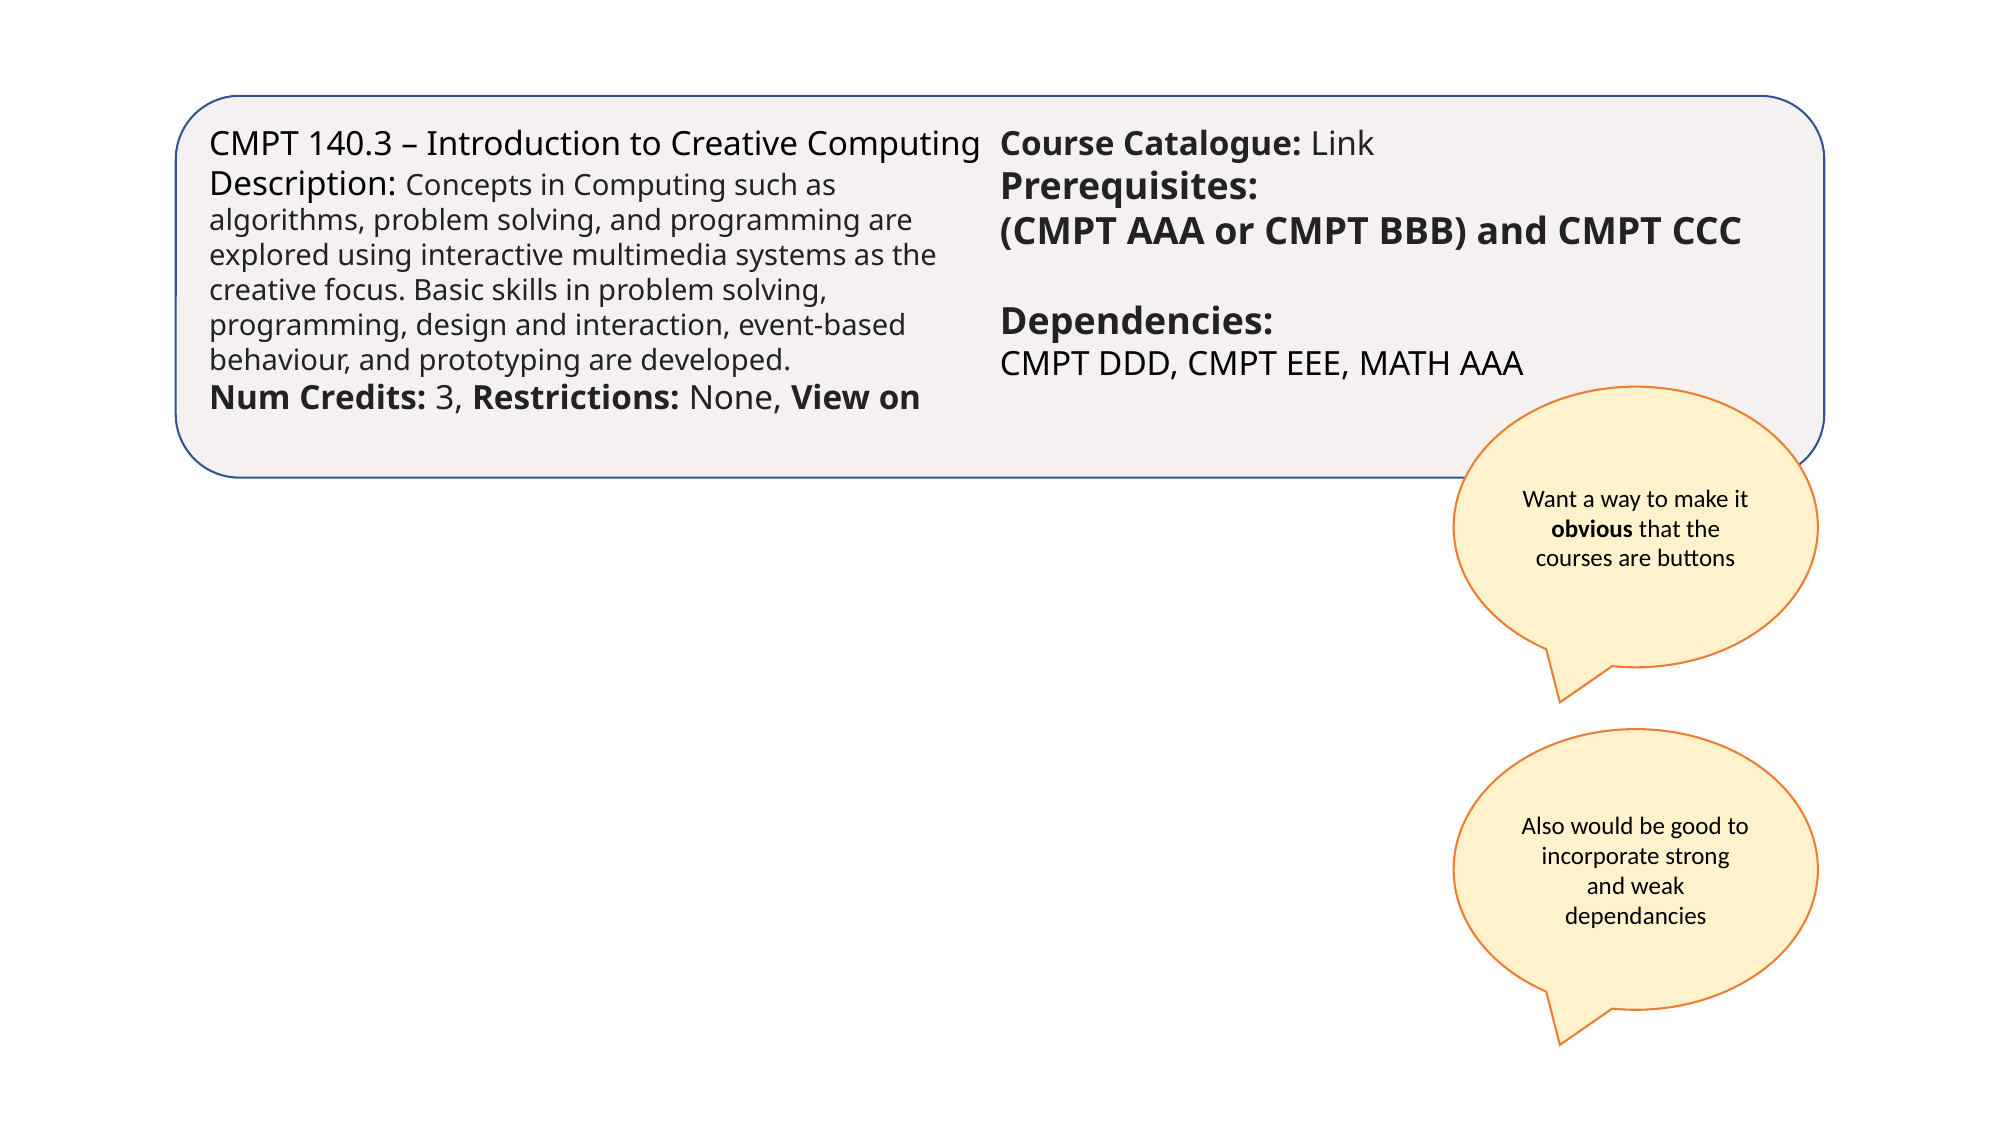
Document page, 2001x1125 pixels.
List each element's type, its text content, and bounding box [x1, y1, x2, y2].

text_box Want a way to make it obvious that the courses are buttons [1452, 385, 1819, 705]
text_box Also would be good to incorporate strong and weak dependancies [1452, 728, 1819, 1047]
text_box CMPT 140.3 – Introduction to Creative Computing Description: Concepts in Computing such as algorithms, problem solving, and programming are explored using interactive multimedia systems as the creative focus. Basic skills in problem solving, programming, design and interaction, event-based behaviour, and prototyping are developed. Num Credits: 3, Restrictions: None, View on Course Catalogue: Link Prerequisites: (CMPT AAA or CMPT BBB) and CMPT CCC Dependencies: CMPT DDD, CMPT EEE, MATH AAA [174, 94, 1826, 479]
